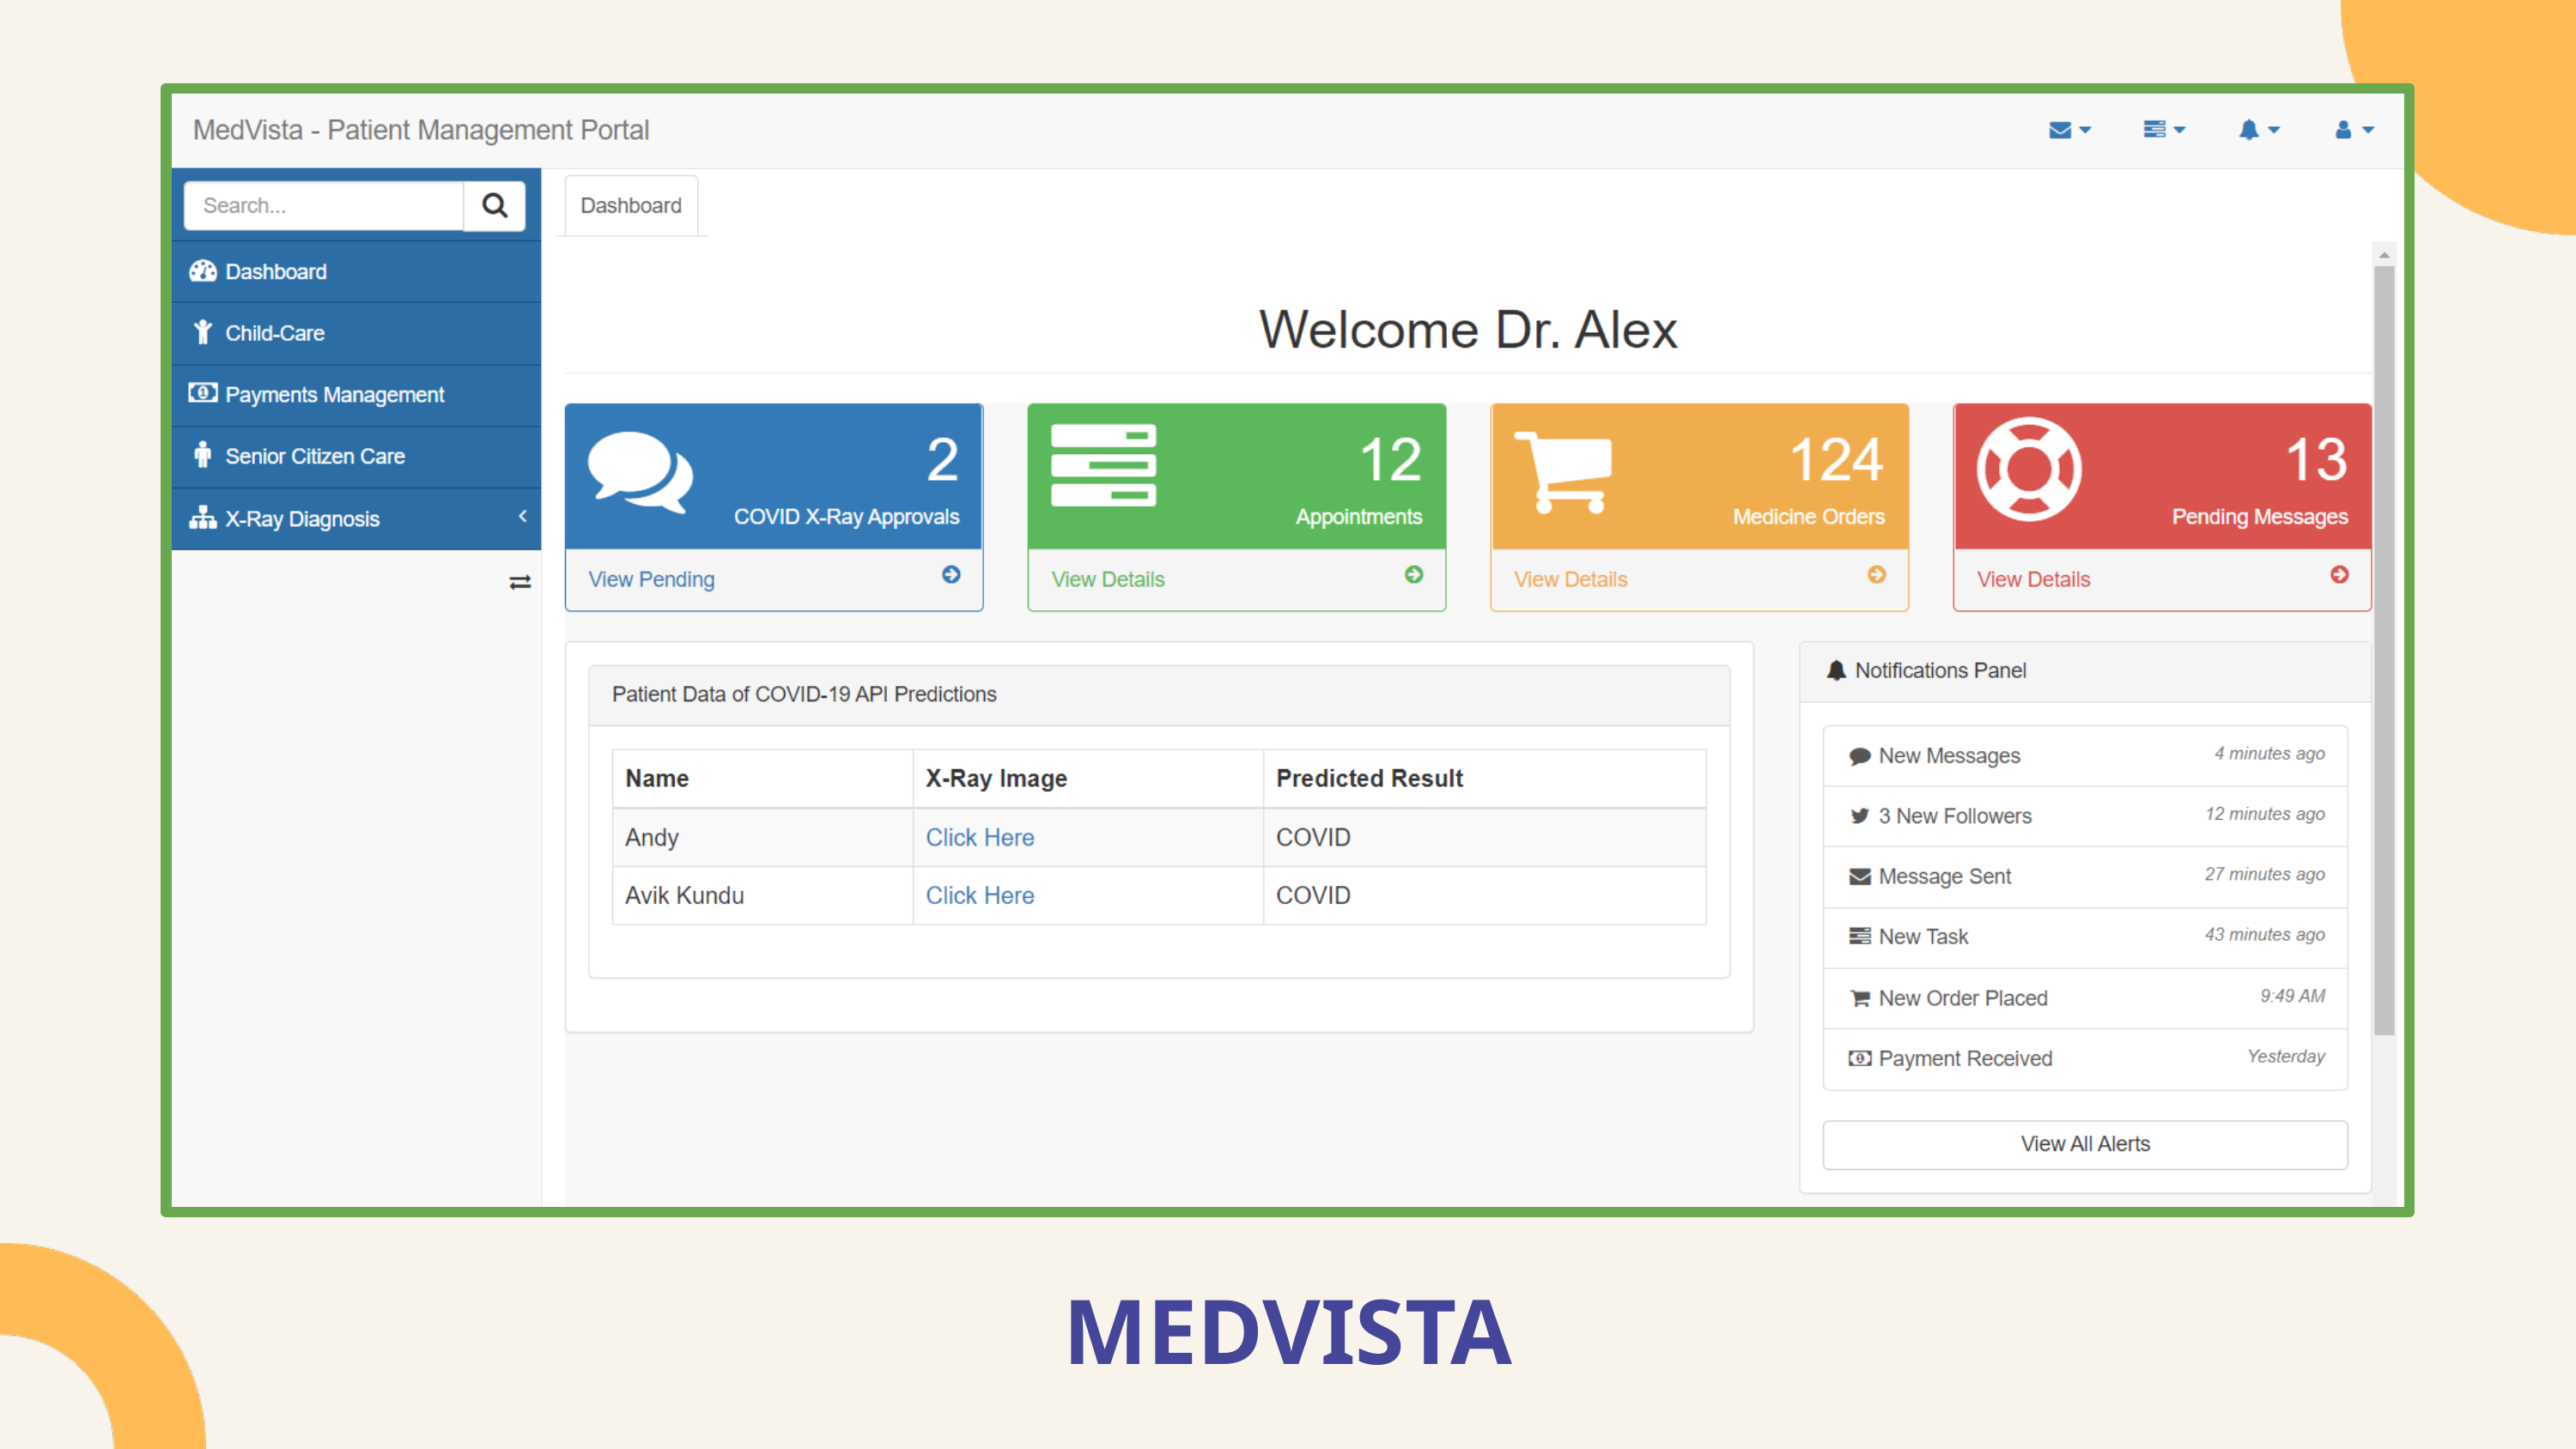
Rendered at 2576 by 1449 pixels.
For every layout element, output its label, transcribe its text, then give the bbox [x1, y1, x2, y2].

picture [171, 0, 2576, 1207]
picture [0, 1242, 206, 1449]
text_box MEDVISTA [598, 1243, 1978, 1402]
